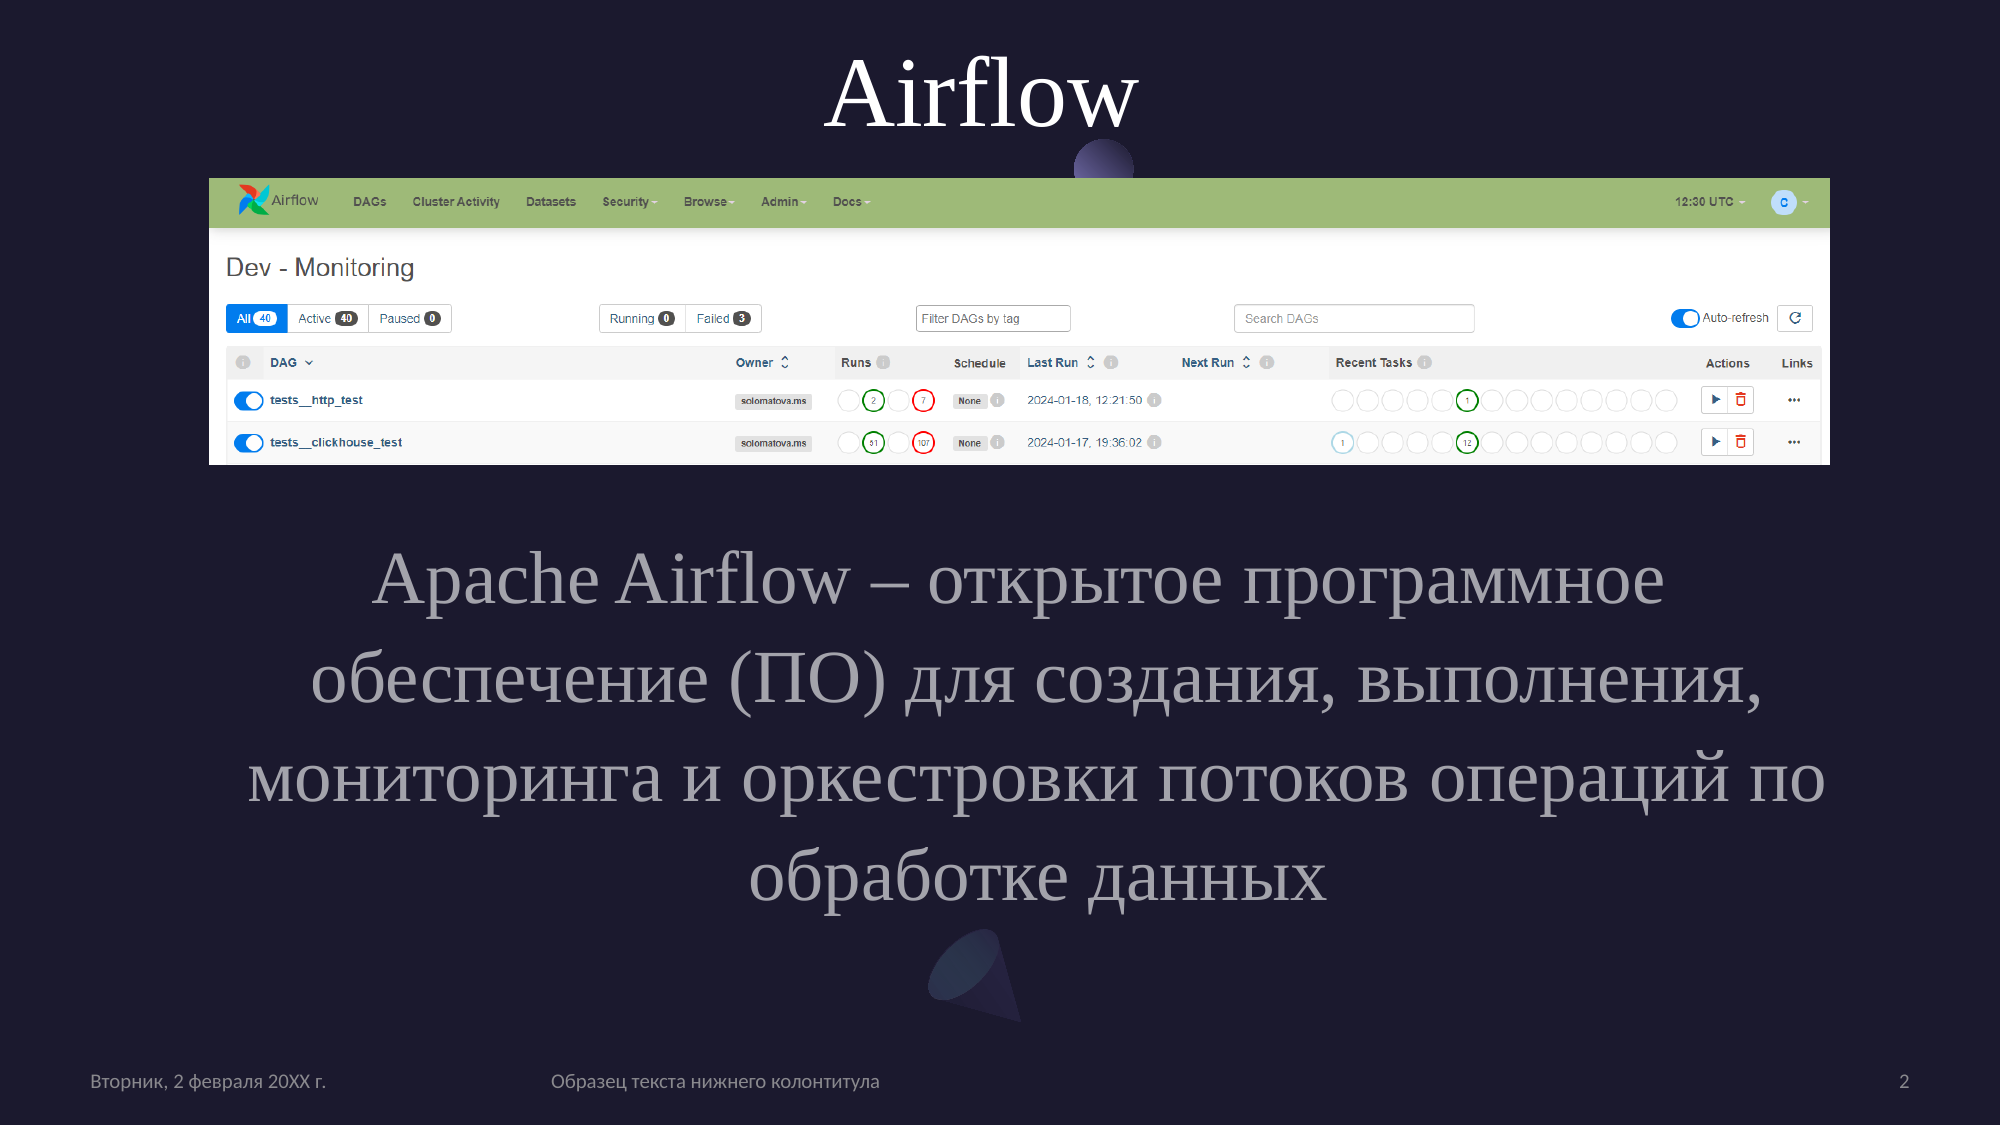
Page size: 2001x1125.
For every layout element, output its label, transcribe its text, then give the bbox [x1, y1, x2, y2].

picture [209, 178, 1830, 465]
list Apache Airflow – открытое программное обеспечение (ПО) для создания, выполнения, мониторинга и оркестровки потоков операций по обработке данных [209, 519, 1830, 1004]
slide_number 2 [1632, 1067, 1910, 1093]
slide_number Вторник, 2 февраля 20XX г. [90, 1067, 522, 1093]
title Airflow [823, 41, 1177, 148]
footer Образец текста нижнего колонтитула [551, 1067, 1598, 1093]
